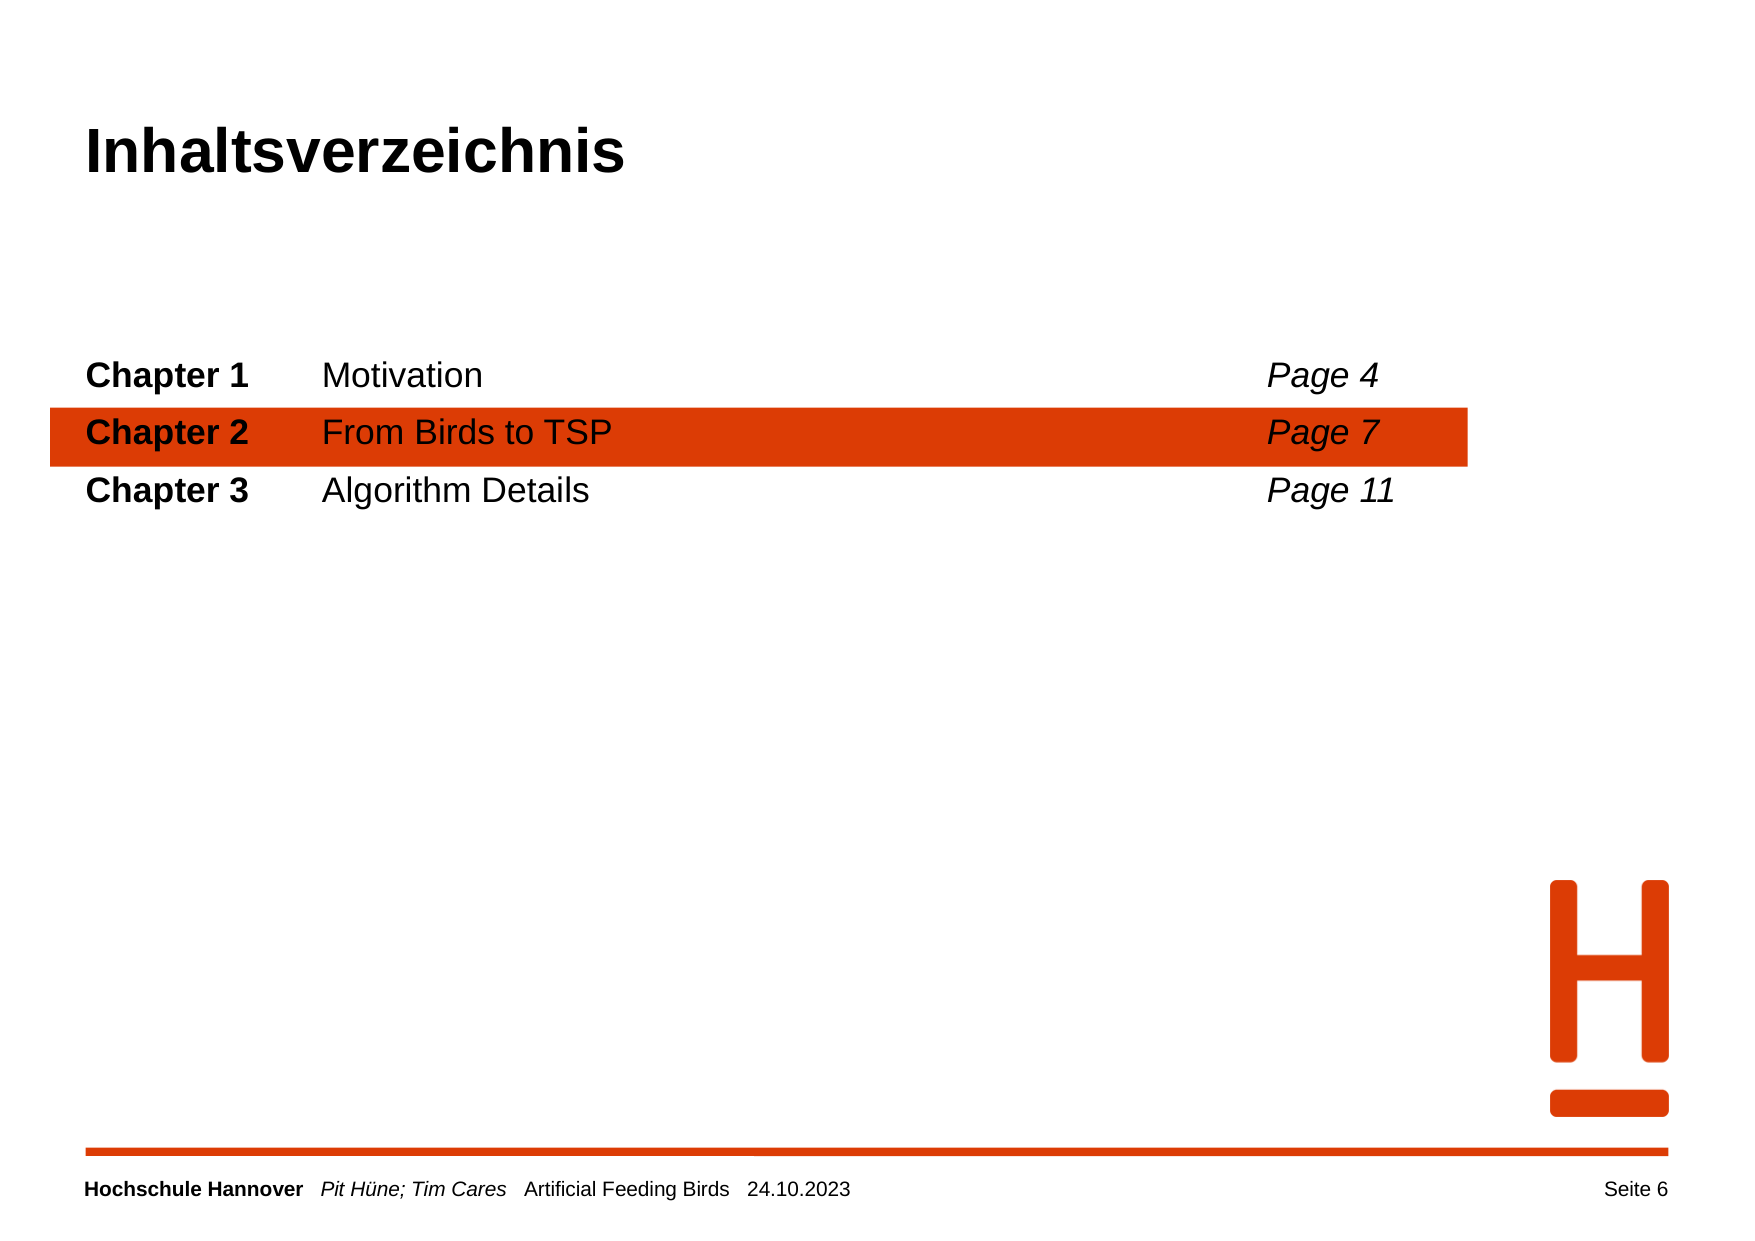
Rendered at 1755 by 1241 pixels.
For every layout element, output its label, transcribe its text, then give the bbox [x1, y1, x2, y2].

table_header Motivation From Birds to TSP Algorithm Details [322, 351, 1267, 1093]
title Inhaltsverzeichnis [85, 110, 1669, 266]
table_header Chapter 1 Chapter 2 Chapter 3 [86, 351, 322, 1093]
text_box [50, 407, 86, 467]
picture [1550, 880, 1669, 1117]
table_header Page 4 Page 7 Page 11 [1267, 351, 1468, 1093]
slide_number Seite 6 [1467, 1175, 1669, 1213]
